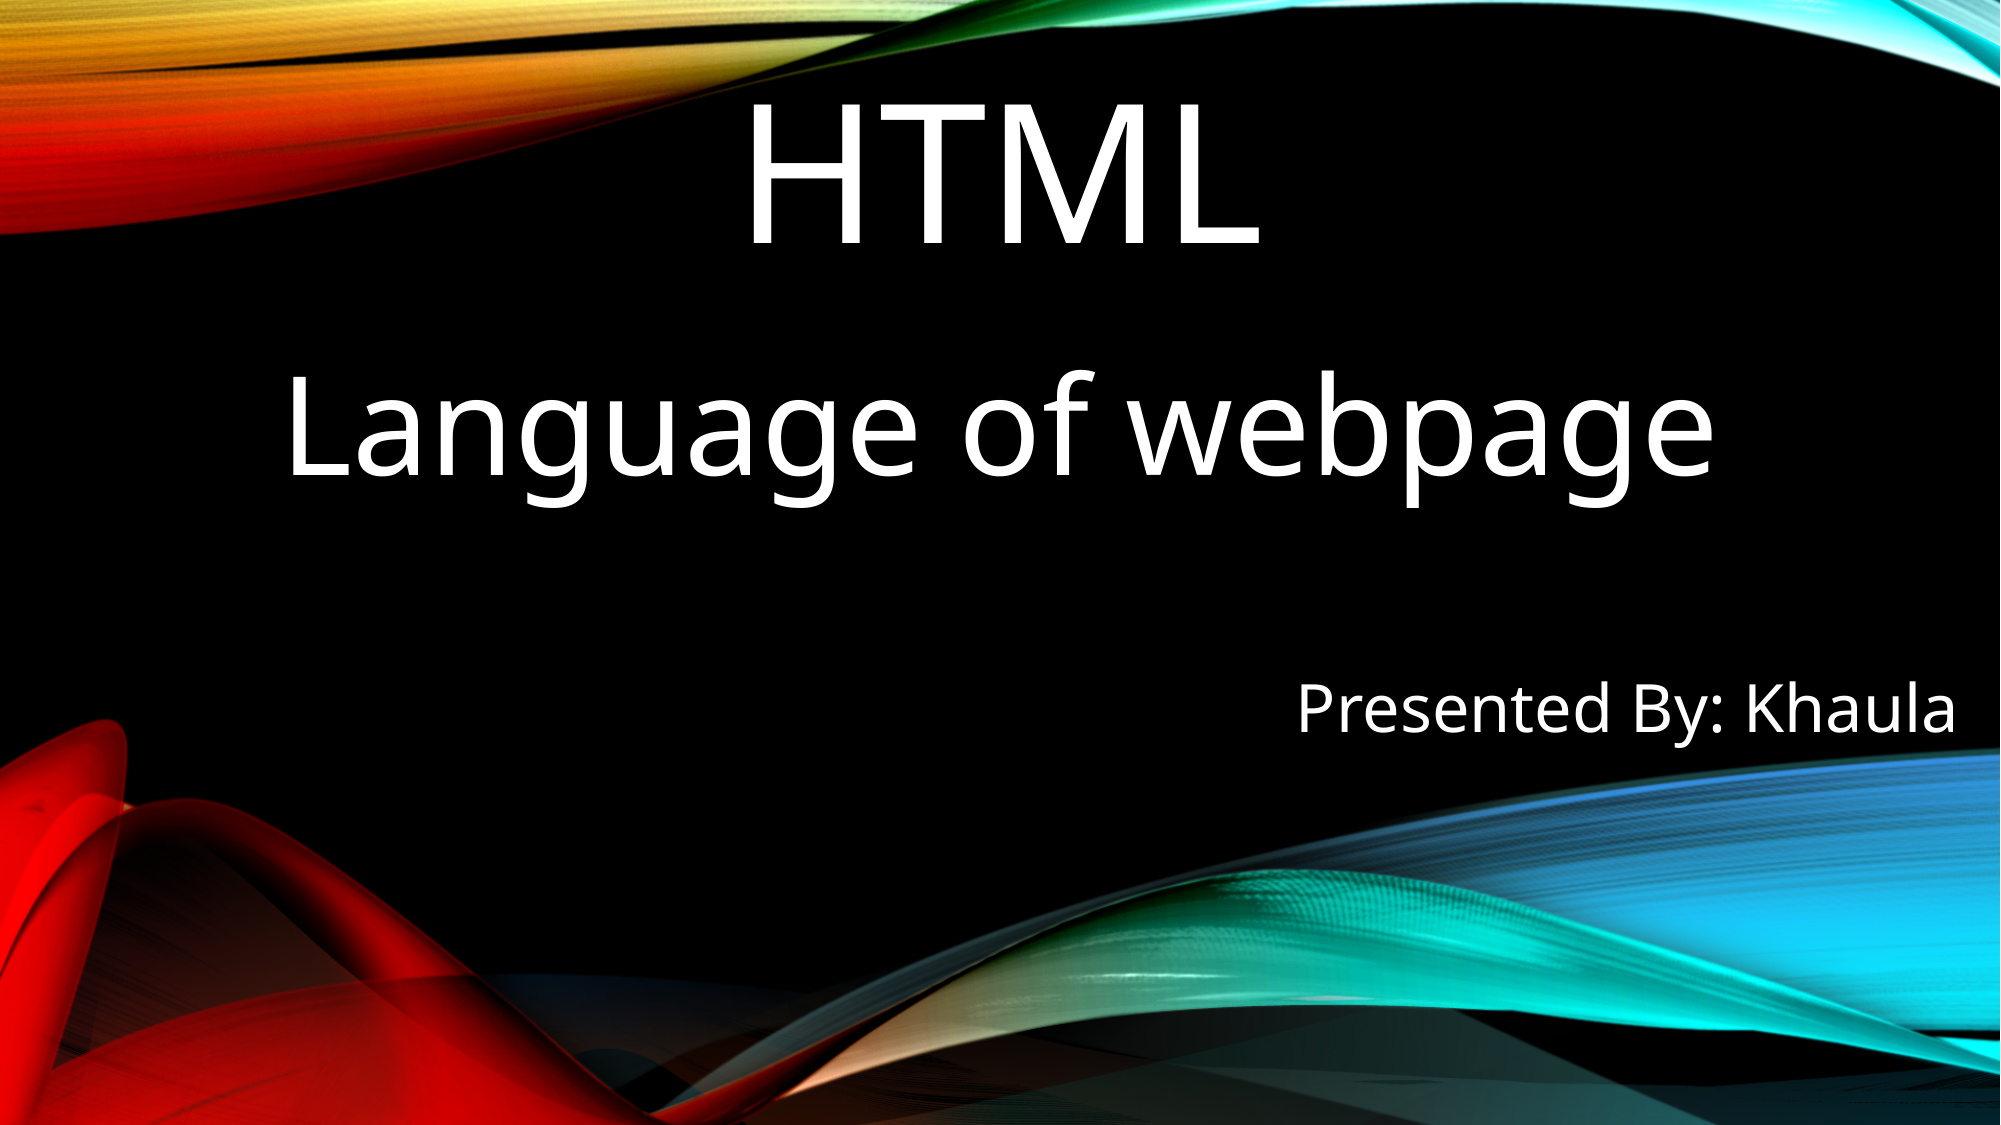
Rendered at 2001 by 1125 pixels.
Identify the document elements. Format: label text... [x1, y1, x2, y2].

picture [0, 0, 2000, 237]
title HTML [225, 68, 1775, 294]
picture [0, 717, 2000, 1125]
subtitle Presented By: Khaula [425, 667, 1975, 781]
text_box Language of webpage [225, 330, 1775, 511]
